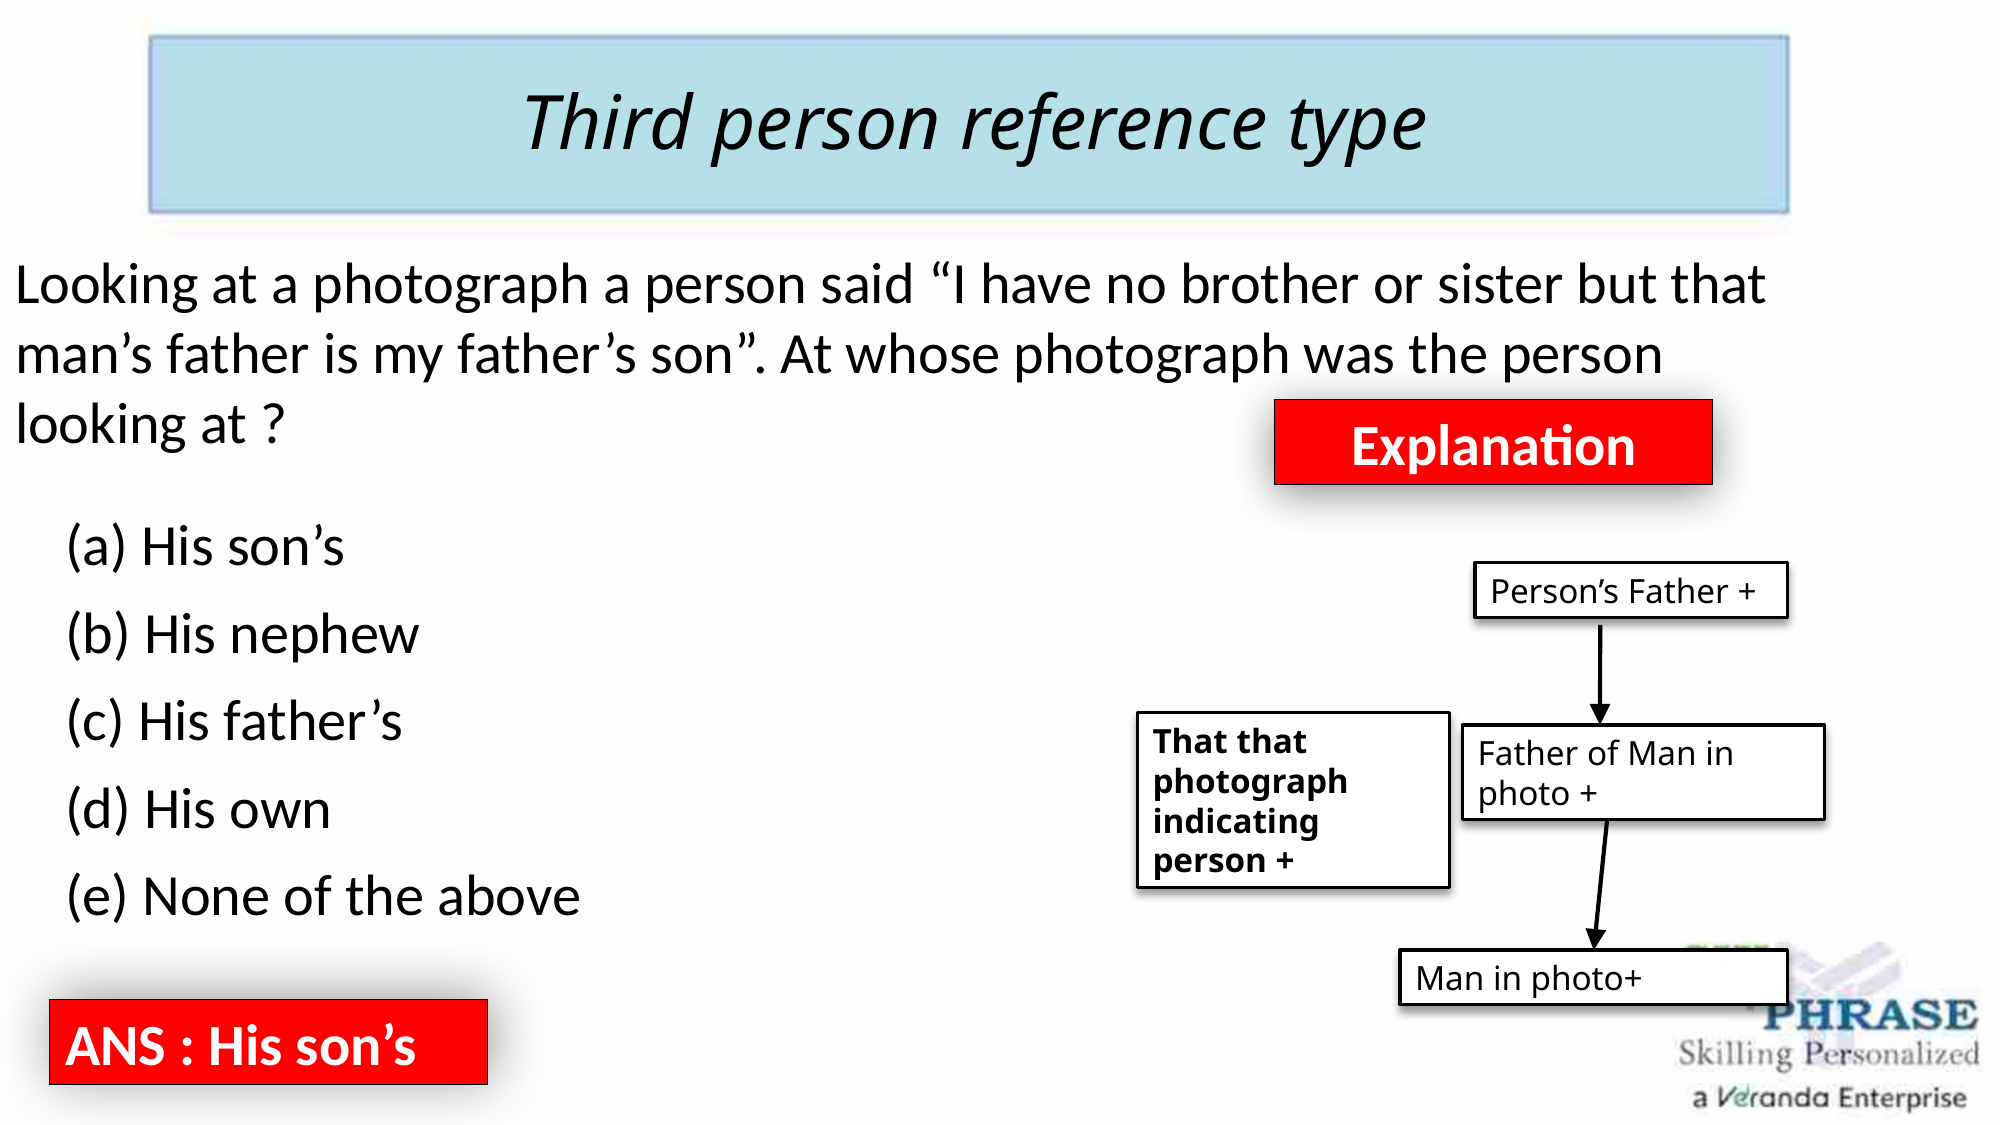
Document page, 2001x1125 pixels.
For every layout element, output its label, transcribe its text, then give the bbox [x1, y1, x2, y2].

text_box Third person reference type [262, 74, 1688, 165]
text_box ANS : His son’s [49, 999, 488, 1085]
text_box Explanation [1274, 399, 1713, 485]
text_box (b) His nephew [50, 587, 925, 673]
text_box Father of Man in photo + [1462, 724, 1825, 820]
text_box (e) None of the above [50, 849, 925, 935]
text_box [0, 0, 2000, 1125]
text_box Man in photo+ [1399, 949, 1788, 1005]
text_box Looking at a photograph a person said “I have no brother or sister but that man’s father is my father’s son”. At whose photograph was the person looking at ? [0, 237, 1863, 463]
text_box That that photograph indicating person + [1137, 712, 1450, 888]
text_box Person’s Father + [1474, 562, 1788, 618]
text_box (d) His own [50, 762, 925, 848]
text_box (c) His father’s [50, 675, 925, 760]
text_box (a) His son’s [50, 500, 925, 585]
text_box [1517, 856, 1688, 875]
